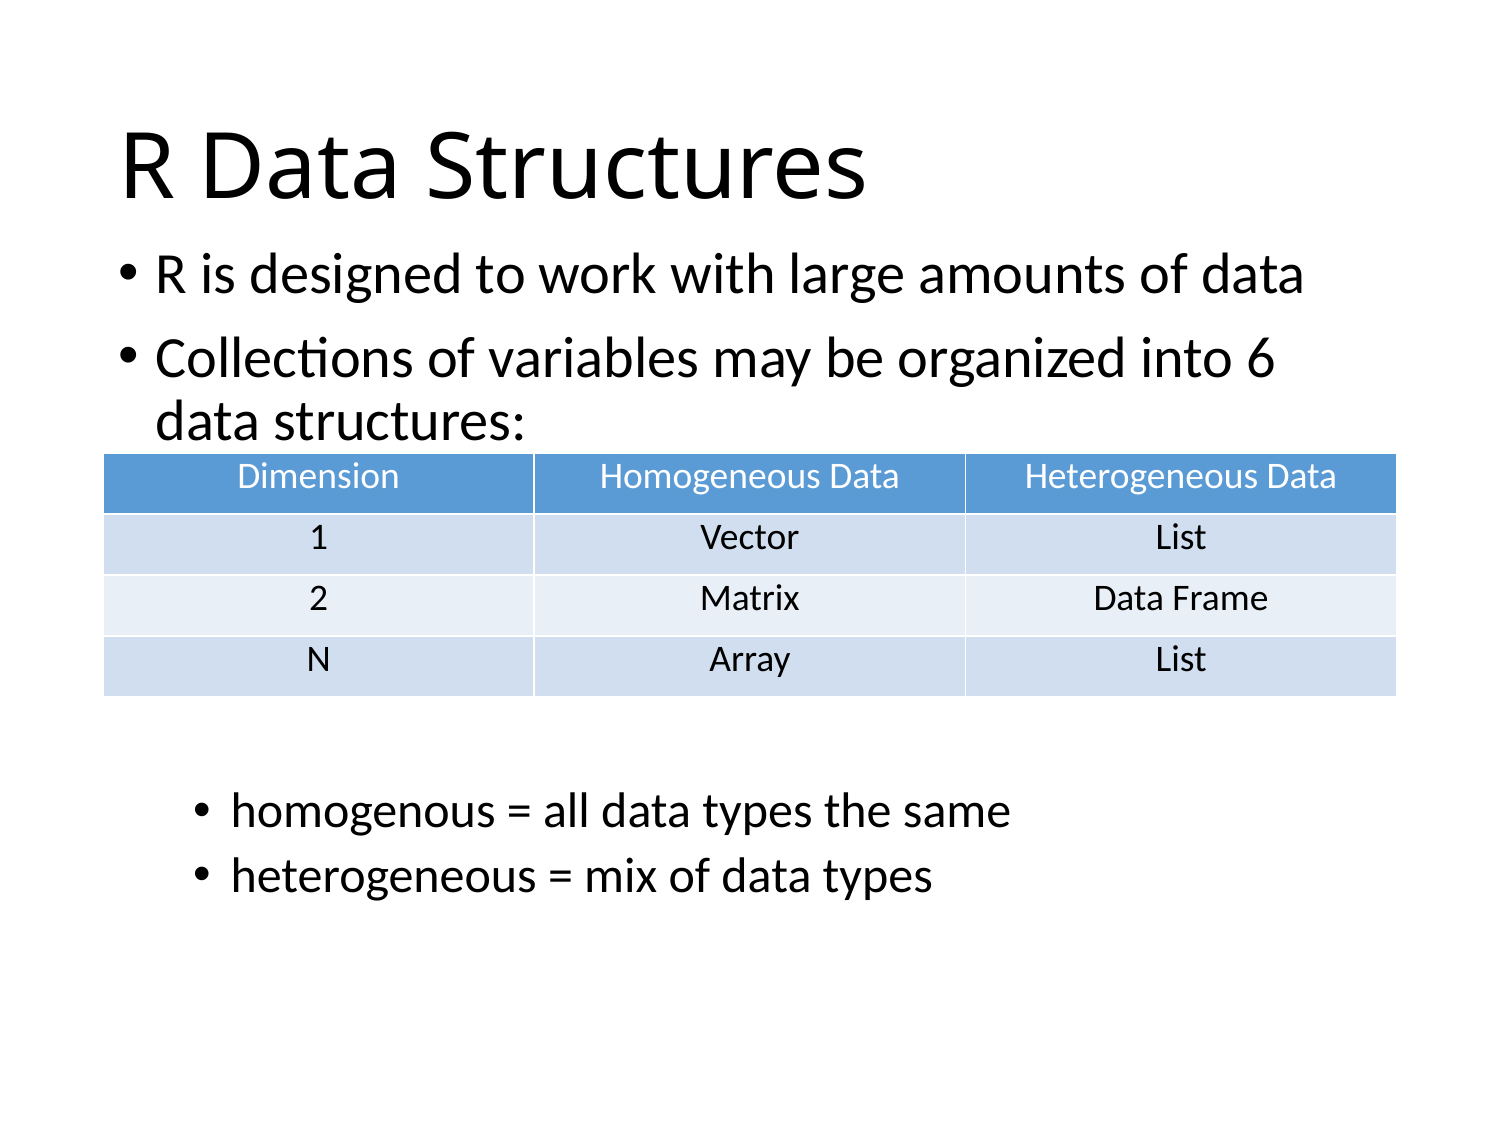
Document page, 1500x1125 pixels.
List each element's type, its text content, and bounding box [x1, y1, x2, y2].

table_header Dimension [104, 454, 533, 513]
table_cell 1 [104, 515, 533, 574]
table_cell N [104, 637, 533, 696]
table_cell Vector [535, 515, 965, 574]
table_cell Array [535, 637, 965, 696]
title R Data Structures [103, 59, 1397, 278]
table_cell List [966, 515, 1396, 574]
table_cell List [966, 637, 1396, 696]
table_cell Matrix [535, 576, 965, 635]
table_header Homogeneous Data [535, 454, 965, 513]
table_cell Data Frame [966, 576, 1396, 635]
text_box R is designed to work with large amounts of data Collections of variables may be organized into 6 data structures: homogenous = all data types the same heterogeneous = mix of data types [103, 278, 1397, 452]
table_header Heterogeneous Data [966, 454, 1396, 513]
table_cell 2 [104, 576, 533, 635]
text_box R is designed to work with large amounts of data Collections of variables may be organized into 6 data structures: homogenous = all data types the same heterogeneous = mix of data types [103, 697, 1397, 1014]
